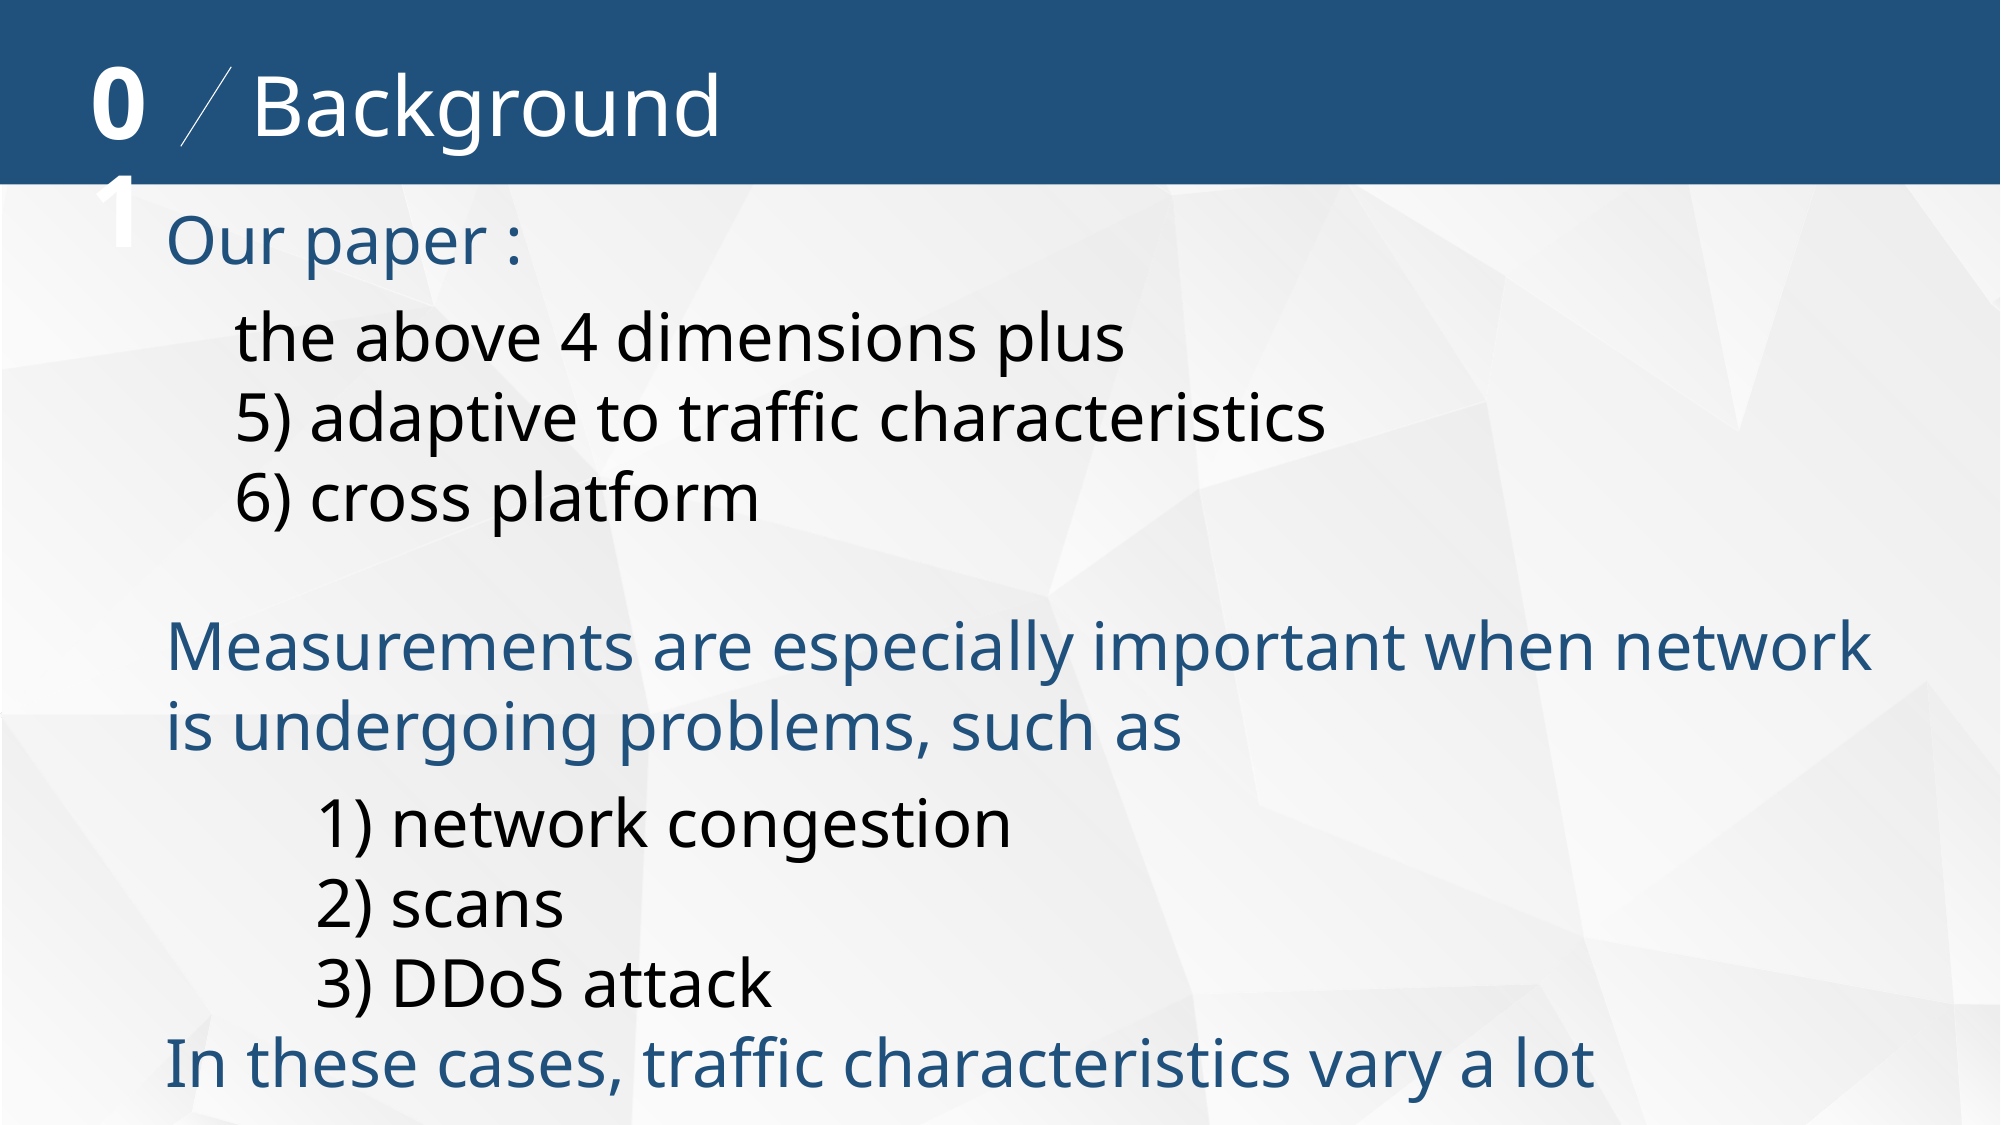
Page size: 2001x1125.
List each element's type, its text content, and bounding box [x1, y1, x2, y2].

list Background [235, 57, 989, 139]
picture [0, 0, 2001, 1125]
list 01 [75, 45, 218, 190]
text_box Our paper : the above 4 dimensions plus 5) adaptive to traffic characteristics 6) cross platform Measurements are especially important when network is undergoing problems, such as 1) network congestion 2) scans 3) DDoS attack In these cases, traffic characteristics vary a lot [75, 190, 1910, 1108]
